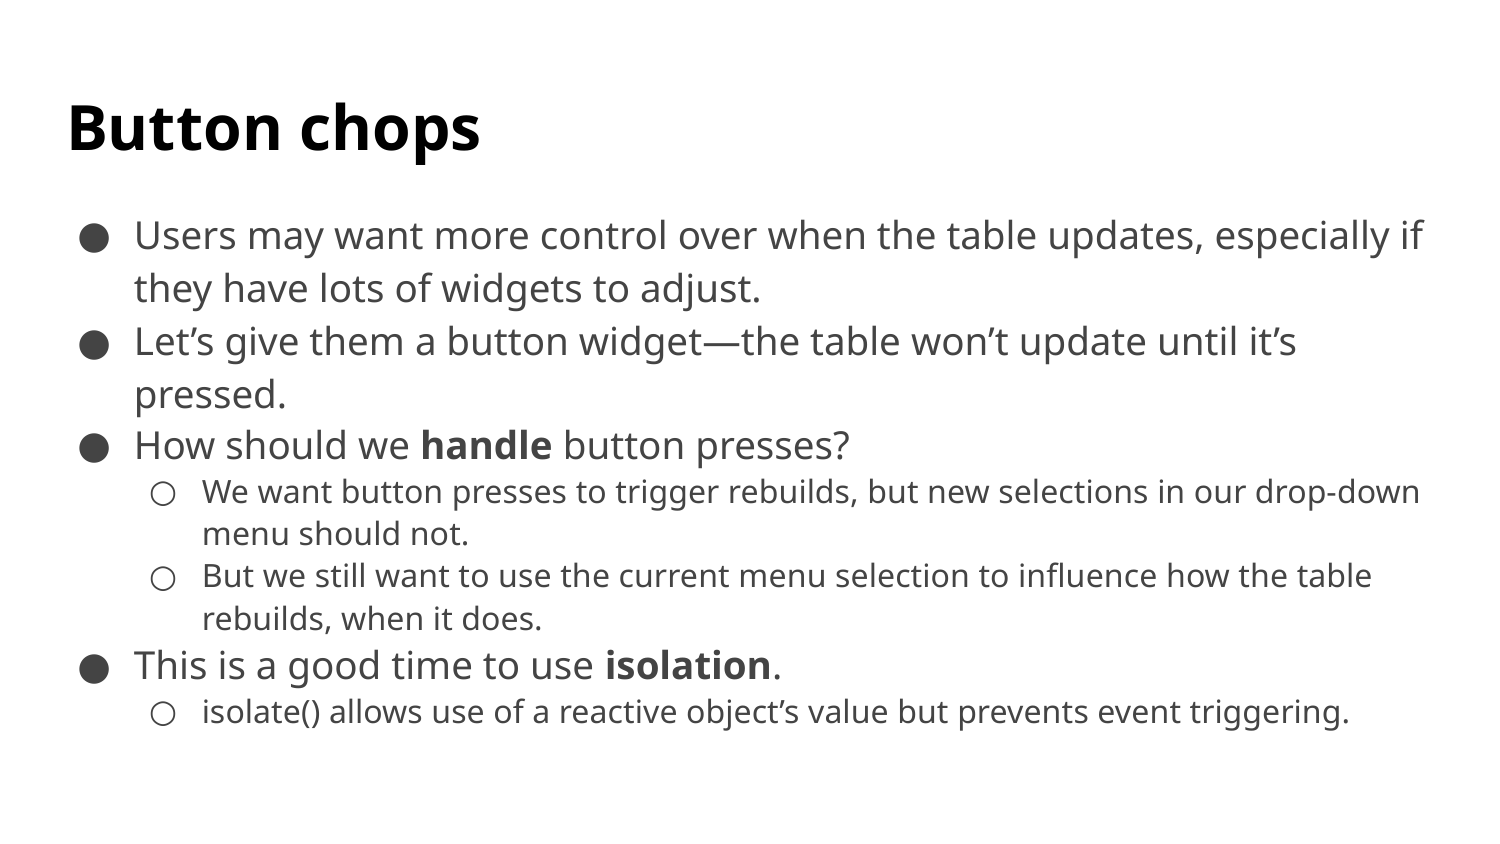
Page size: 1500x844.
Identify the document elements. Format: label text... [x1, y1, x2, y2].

list Users may want more control over when the table updates, especially if they have lots of widgets to adjust. Let’s give them a button widget—the table won’t update until it’s pressed. How should we handle button presses? We want button presses to trigger rebuilds, but new selections in our drop-down menu should not. But we still want to use the current menu selection to influence how the table rebuilds, when it does. This is a good time to use isolation. isolate() allows use of a reactive object’s value but prevents event triggering. [51, 189, 1449, 750]
title Button chops [51, 72, 1449, 176]
